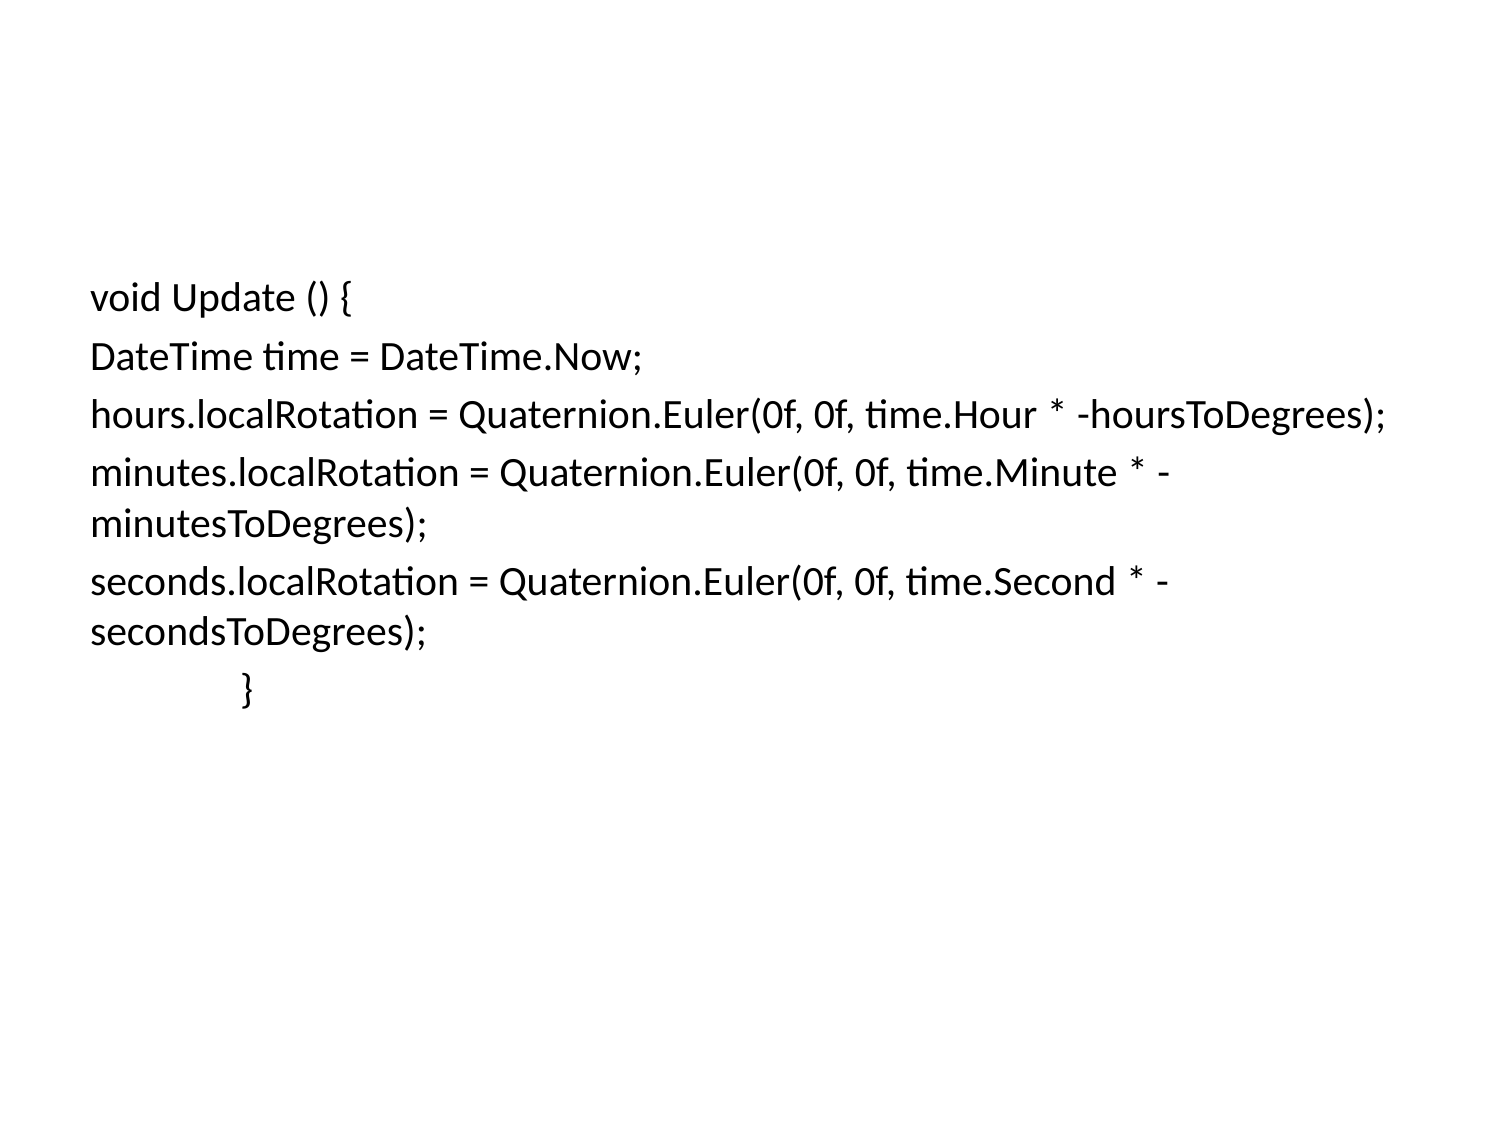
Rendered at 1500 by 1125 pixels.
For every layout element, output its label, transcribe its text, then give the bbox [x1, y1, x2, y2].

list void Update () { DateTime time = DateTime.Now; hours.localRotation = Quaternion.Euler(0f, 0f, time.Hour * -hoursToDegrees); minutes.localRotation = Quaternion.Euler(0f, 0f, time.Minute * -minutesToDegrees); seconds.localRotation = Quaternion.Euler(0f, 0f, time.Second * -secondsToDegrees); } [75, 262, 1425, 1005]
